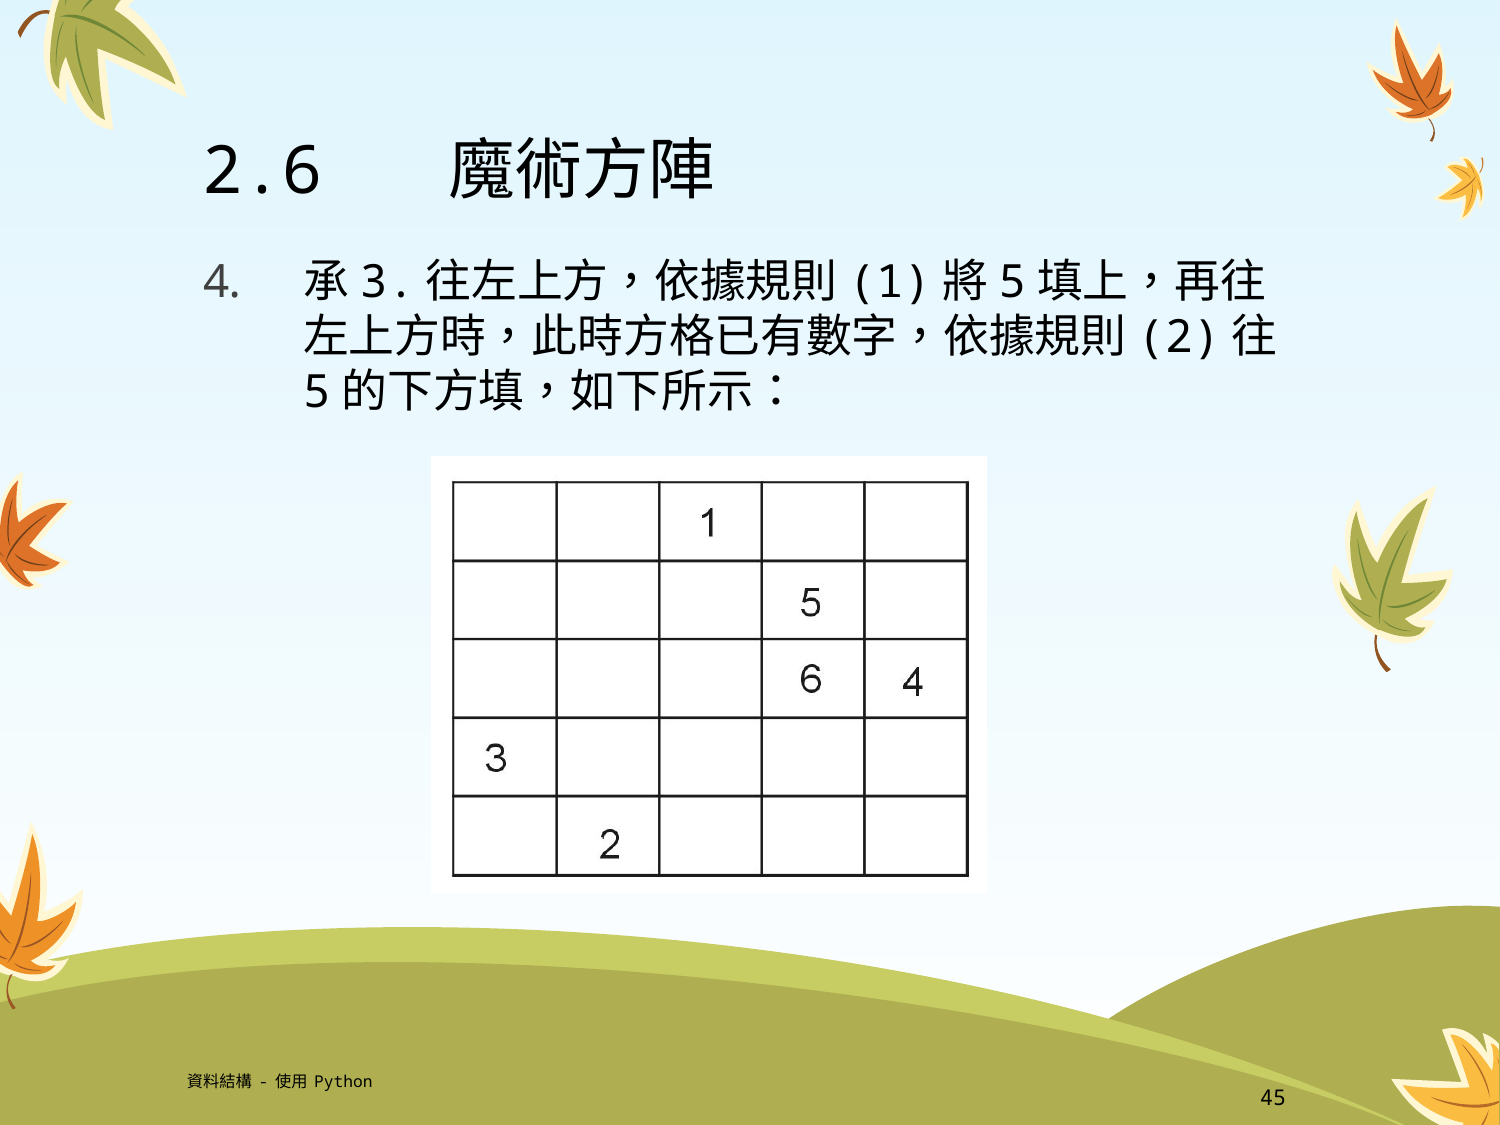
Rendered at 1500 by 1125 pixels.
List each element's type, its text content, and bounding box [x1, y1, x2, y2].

footer 資料結構-使用Python [171, 1065, 1031, 1105]
title 2.6 魔術方陣 [187, 12, 1312, 216]
slide_number 45 [1222, 1082, 1302, 1122]
picture [430, 456, 987, 893]
list 承3.往左上方，依據規則(1)將5填上，再往左上方時，此時方格已有數字，依據規則(2)往5的下方填，如下所示： [188, 243, 1312, 925]
